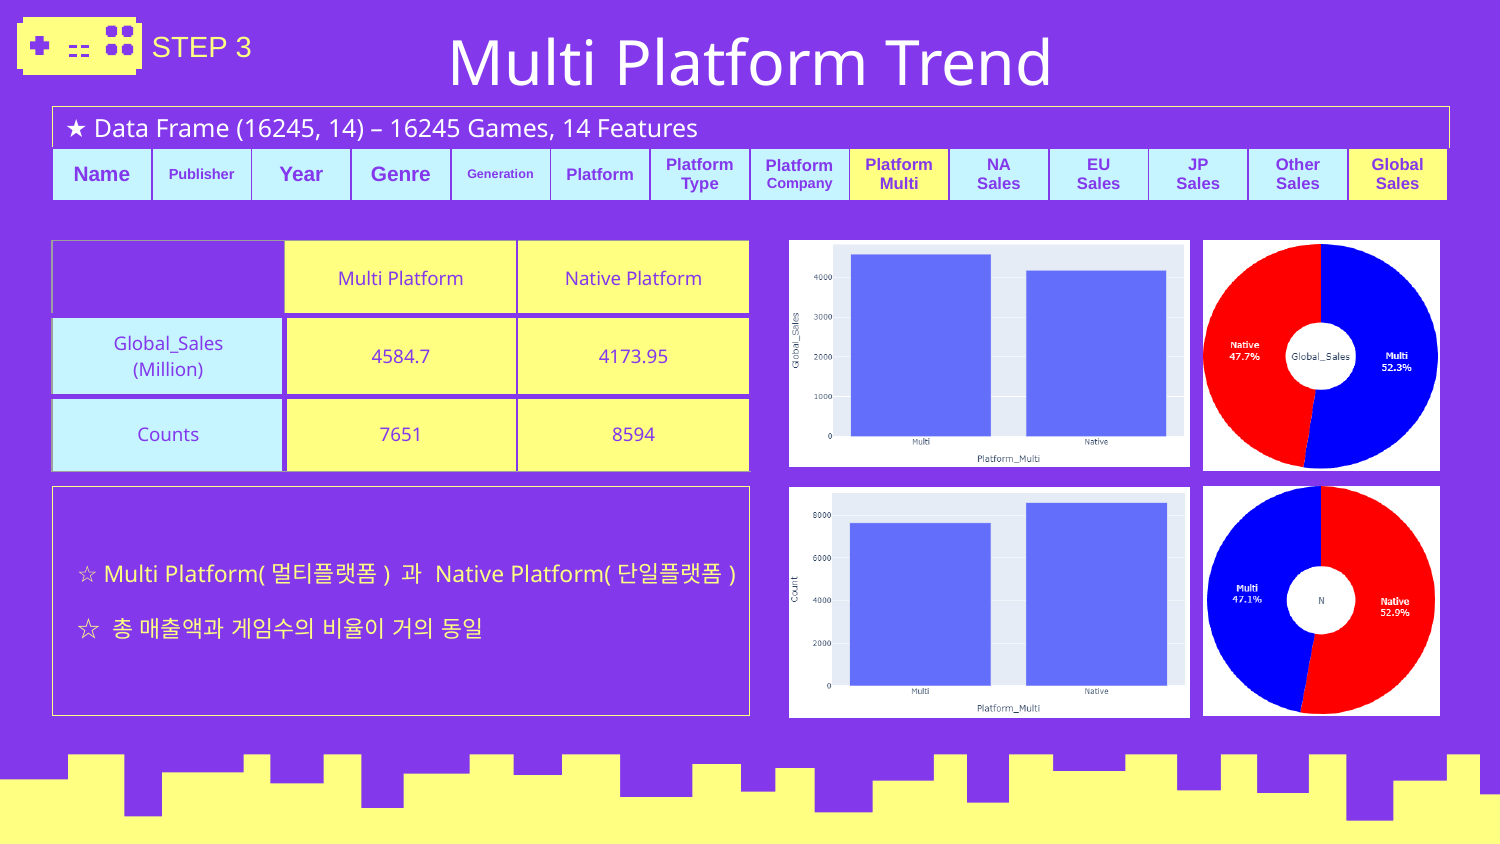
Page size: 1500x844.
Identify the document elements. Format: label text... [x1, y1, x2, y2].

table_header Year [252, 149, 350, 200]
table_header Publisher [153, 149, 251, 200]
text_box ☆ Multi Platform(멀티플랫폼) 과 Native Platform(단일플랫폼) ☆ 총 매출액과 게임수의 비율이 거의 동일 [52, 486, 750, 716]
table_header Platform Multi [850, 149, 948, 200]
picture [1203, 486, 1441, 717]
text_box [16, 16, 143, 76]
table_header Native Platform [518, 241, 749, 313]
text_box ★ Data Frame (16245, 14) – 16245 Games, 14 Features [52, 106, 1450, 148]
table_header Platform Company [751, 149, 849, 200]
picture [1203, 240, 1441, 471]
table_header JP Sales [1149, 149, 1247, 200]
table_cell 8594 [518, 399, 749, 471]
table_header Genre [352, 149, 450, 200]
picture [788, 240, 1190, 468]
table_cell 4584.7 [287, 318, 516, 394]
table_cell Counts [53, 399, 282, 471]
table_header EU Sales [1050, 149, 1148, 200]
table_header Global Sales [1349, 149, 1447, 200]
table_header Generation [452, 149, 550, 200]
table_header Platform [551, 149, 649, 200]
text_box STEP 3 [146, 22, 315, 68]
table_header Name [53, 149, 151, 200]
table_cell 7651 [287, 399, 516, 471]
table_header Other Sales [1249, 149, 1347, 200]
table_cell 4173.95 [518, 318, 749, 394]
table_header Multi Platform [285, 241, 516, 313]
table_header Platform Type [651, 149, 749, 200]
table_header [53, 241, 284, 313]
picture [788, 487, 1190, 718]
table_header NA Sales [950, 149, 1048, 200]
title Multi Platform Trend [245, 22, 1258, 106]
table_cell Global_Sales (Million) [53, 318, 282, 394]
